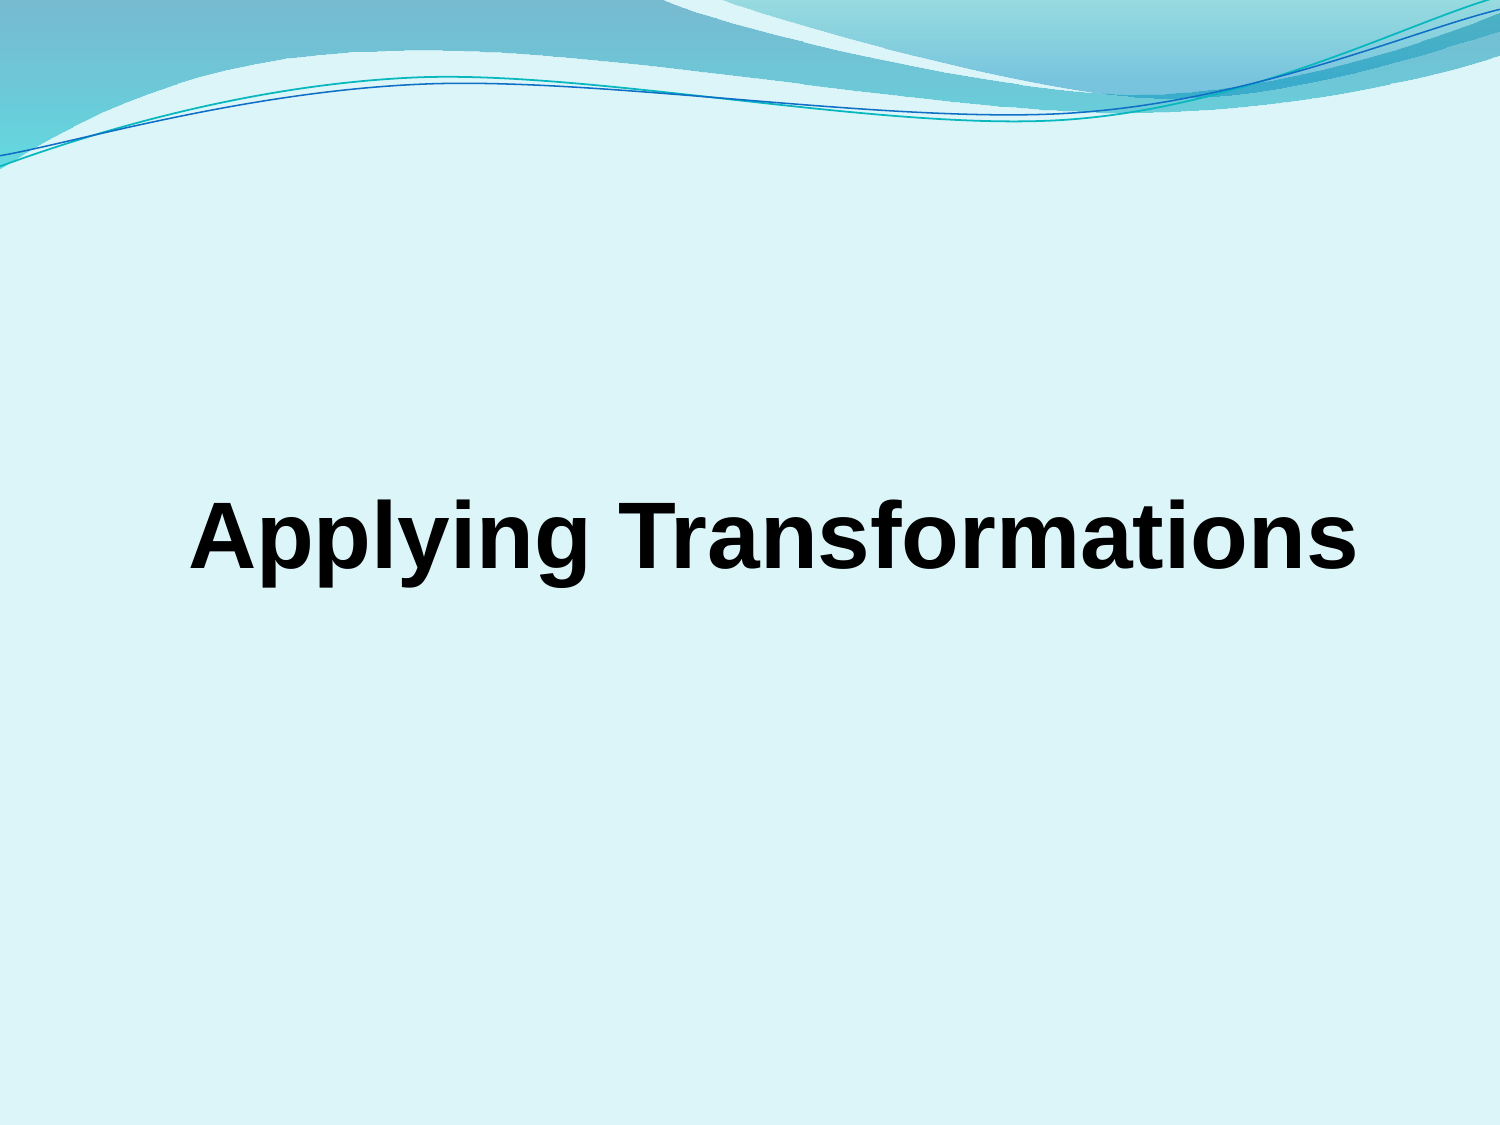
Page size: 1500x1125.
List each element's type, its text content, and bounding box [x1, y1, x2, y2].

title Applying Transformations [137, 399, 1413, 588]
